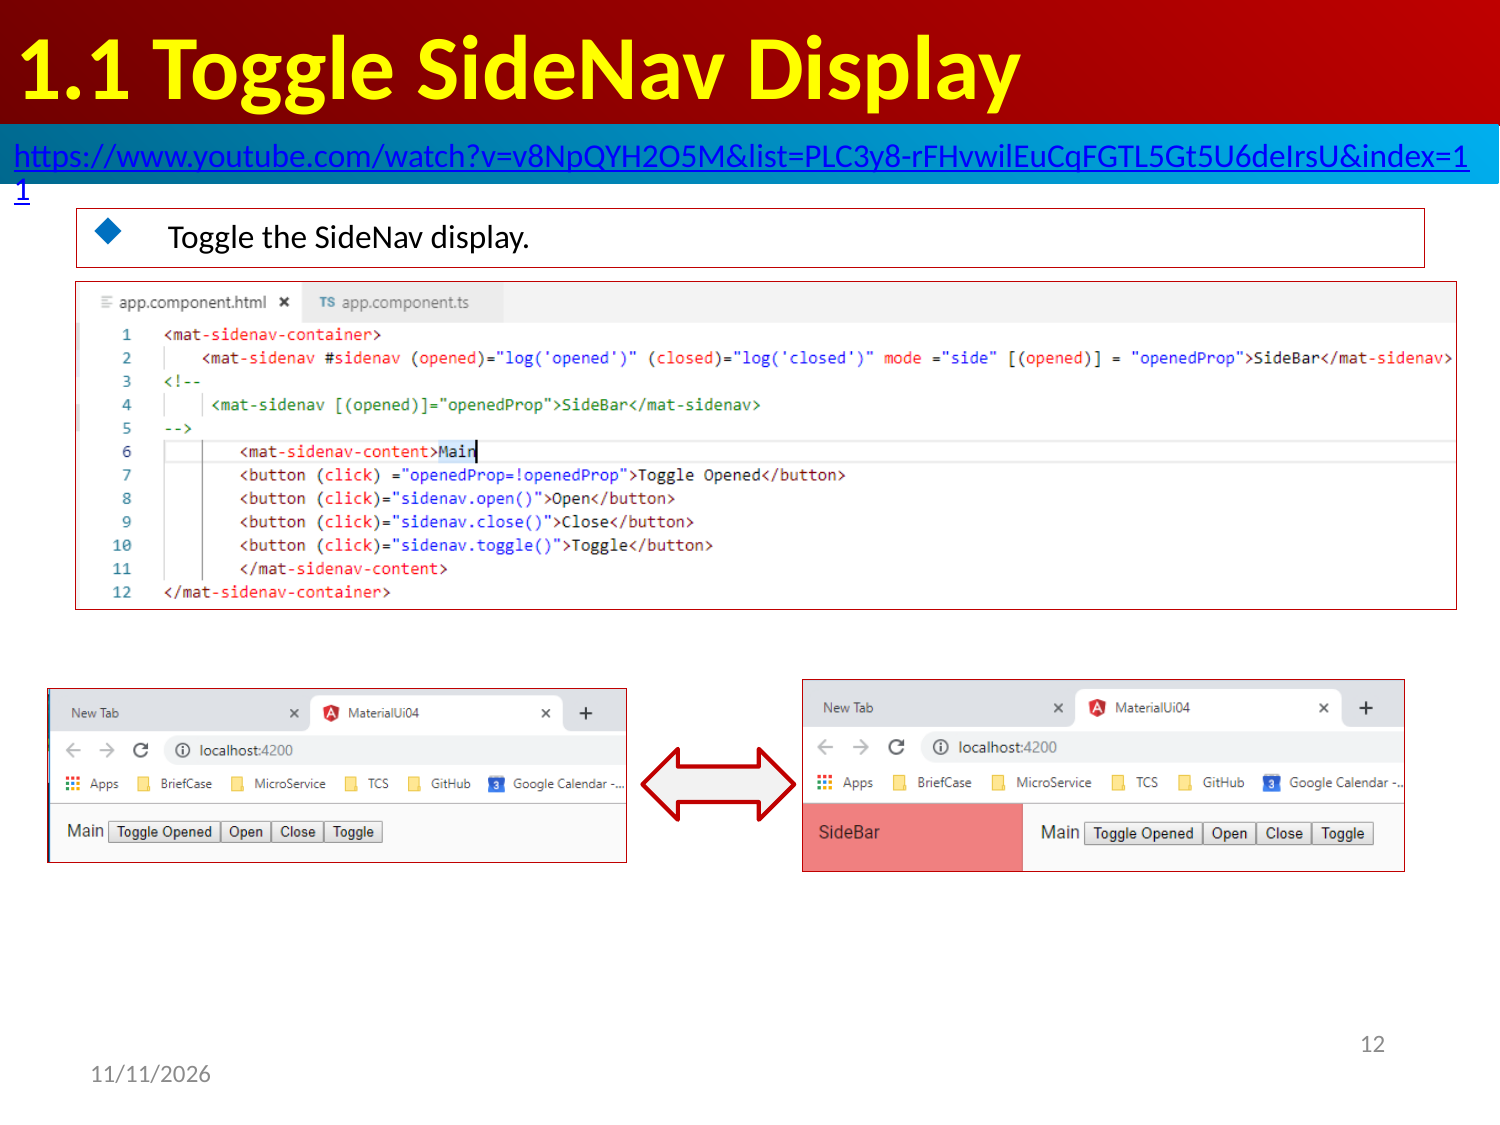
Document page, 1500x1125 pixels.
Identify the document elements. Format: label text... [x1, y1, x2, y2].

slide_number 12 [1050, 1012, 1401, 1073]
text_box https://www.youtube.com/watch?v=v8NpQYH2O5M&list=PLC3y8-rFHvwilEuCqFGTL5Gt5U6deIrsU&index=11 [0, 124, 1499, 184]
subtitle Toggle the SideNav display. [76, 208, 1425, 268]
picture [801, 679, 1406, 872]
text_box [640, 746, 796, 822]
picture [47, 688, 627, 863]
title 1.1 Toggle SideNav Display [0, 0, 1500, 126]
picture [74, 280, 1458, 611]
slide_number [75, 1042, 425, 1103]
